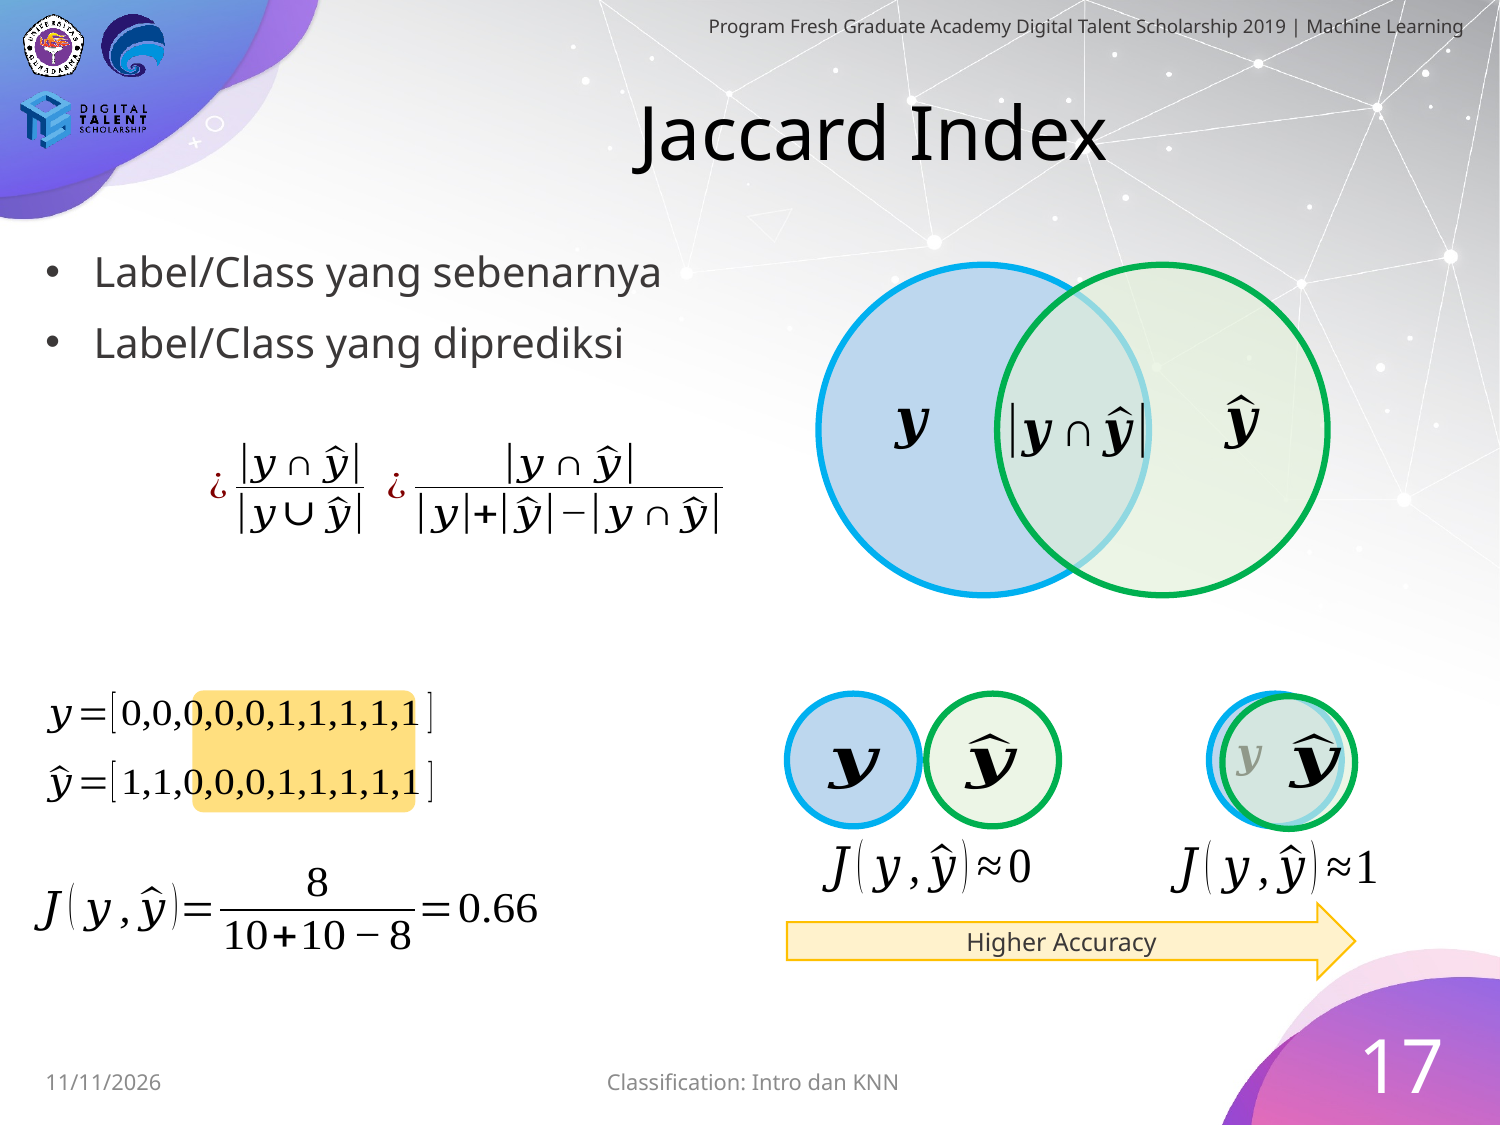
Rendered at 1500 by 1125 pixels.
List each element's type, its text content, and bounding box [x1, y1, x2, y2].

text_box Higher Accuracy [785, 900, 1357, 982]
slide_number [30, 1053, 272, 1114]
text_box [1166, 693, 1380, 899]
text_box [818, 264, 997, 596]
picture [0, 0, 1500, 1125]
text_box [997, 264, 1328, 596]
footer Classification: Intro dan KNN [386, 1053, 1121, 1114]
text_box [191, 689, 417, 814]
slide_number 17 [1327, 1025, 1477, 1115]
title Jaccard Index [271, 66, 1477, 207]
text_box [786, 693, 1060, 898]
